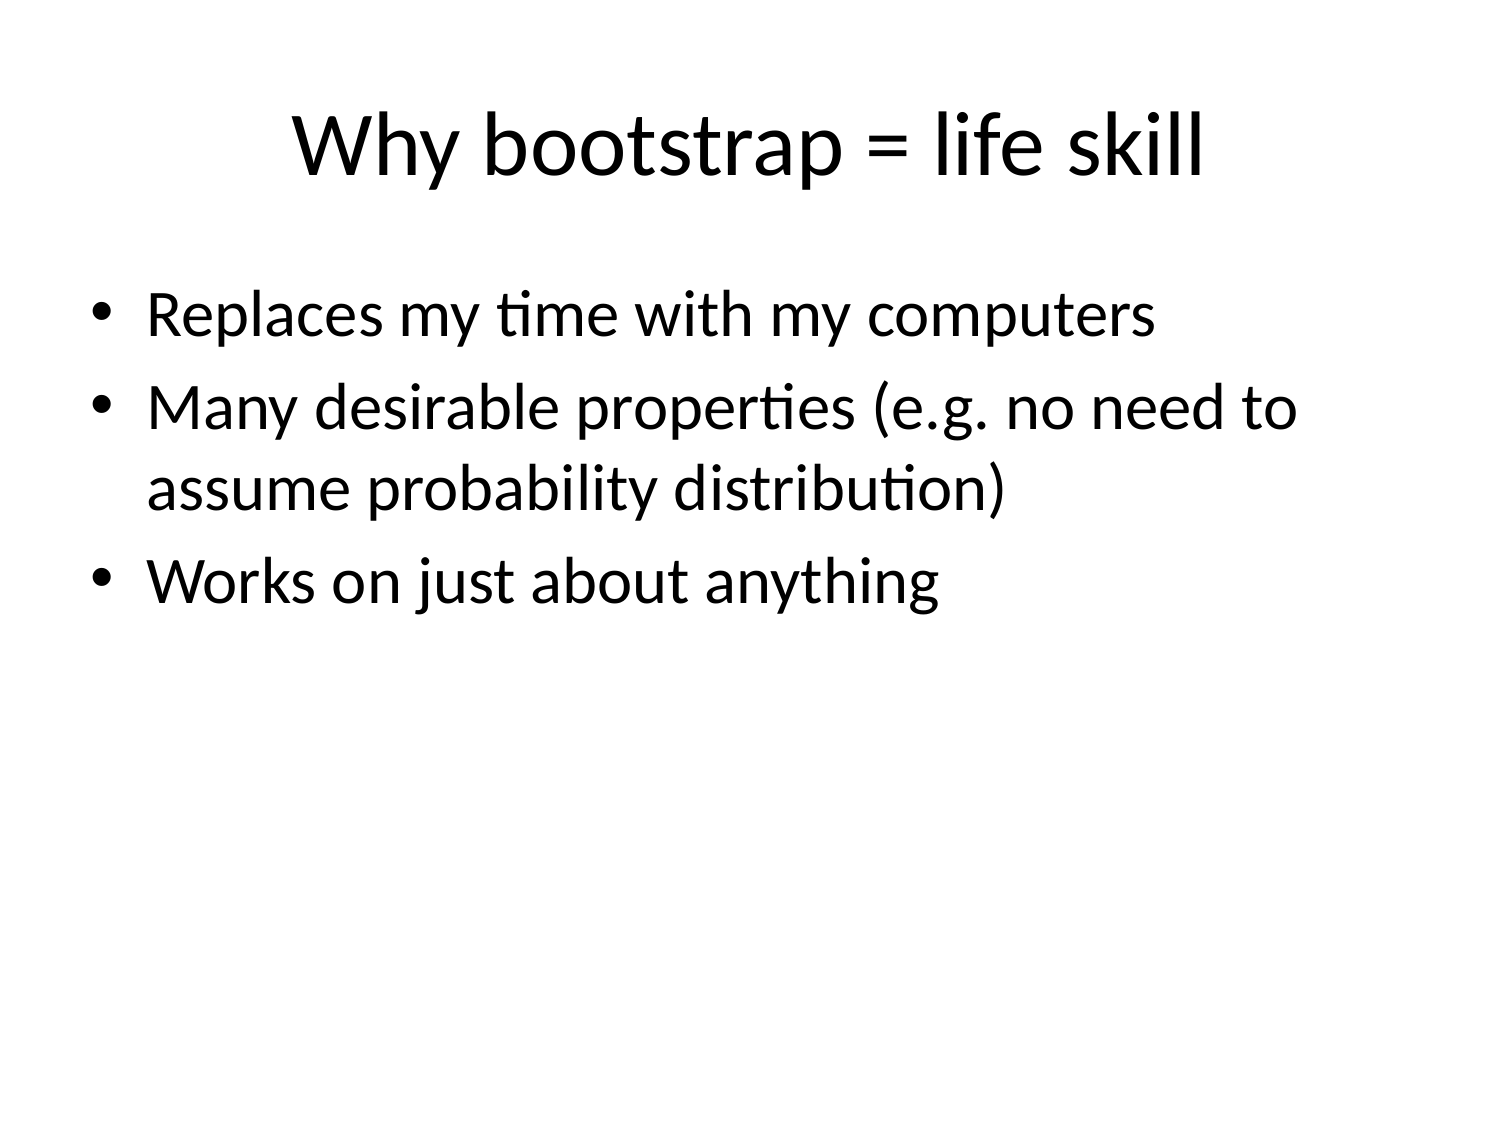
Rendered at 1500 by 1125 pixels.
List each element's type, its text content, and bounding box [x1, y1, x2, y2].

list Replaces my time with my computers Many desirable properties (e.g. no need to assume probability distribution) Works on just about anything [75, 262, 1425, 1005]
title Why bootstrap = life skill [75, 45, 1425, 233]
